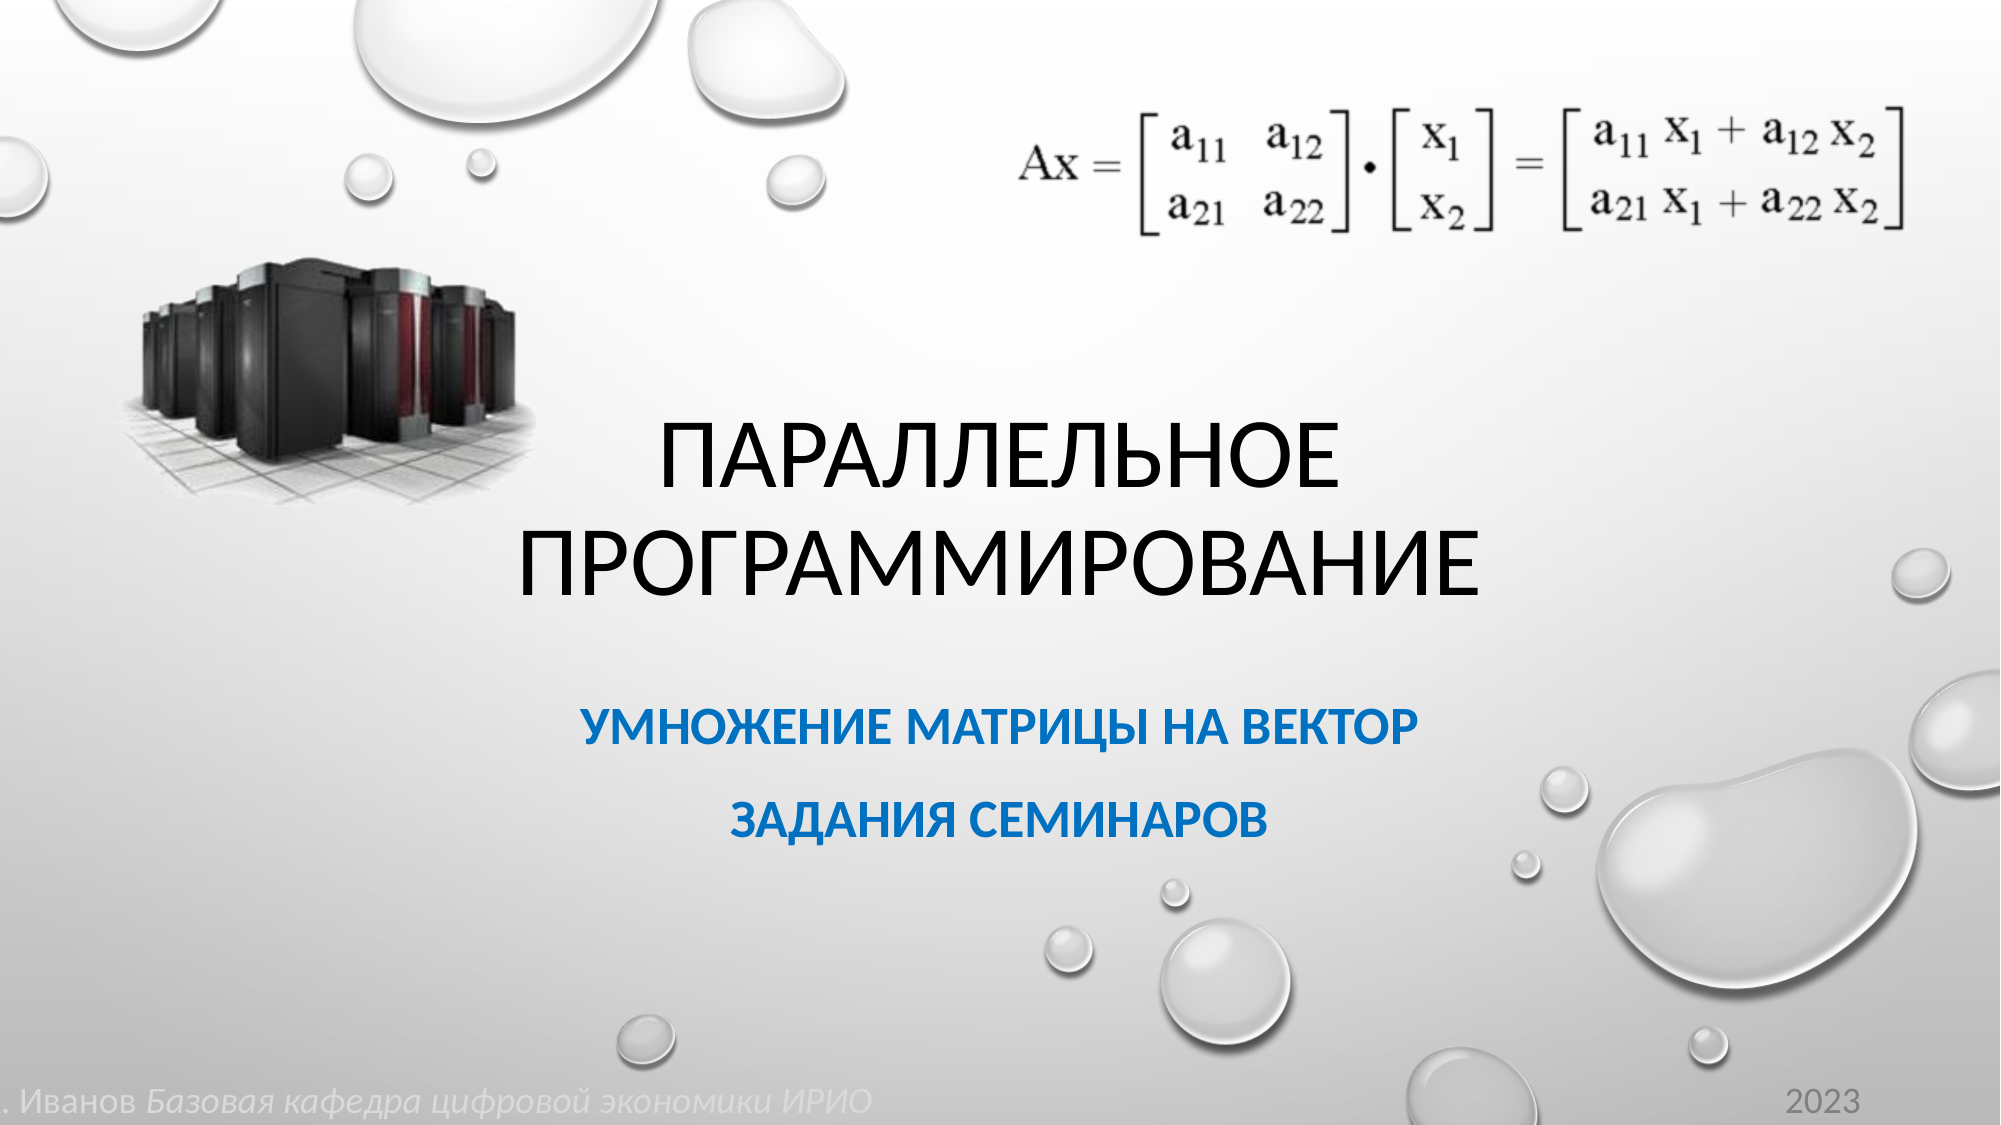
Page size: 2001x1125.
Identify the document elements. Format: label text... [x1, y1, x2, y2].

picture [0, 0, 2000, 1125]
text_box Е.А. Иванов Базовая кафедра цифровой экономики ИРИО 2023 [0, 1068, 1877, 1125]
title Параллельное программирование [287, 213, 1713, 625]
subtitle Умножение матрицы на вектор Задания семинаров [427, 670, 1573, 859]
